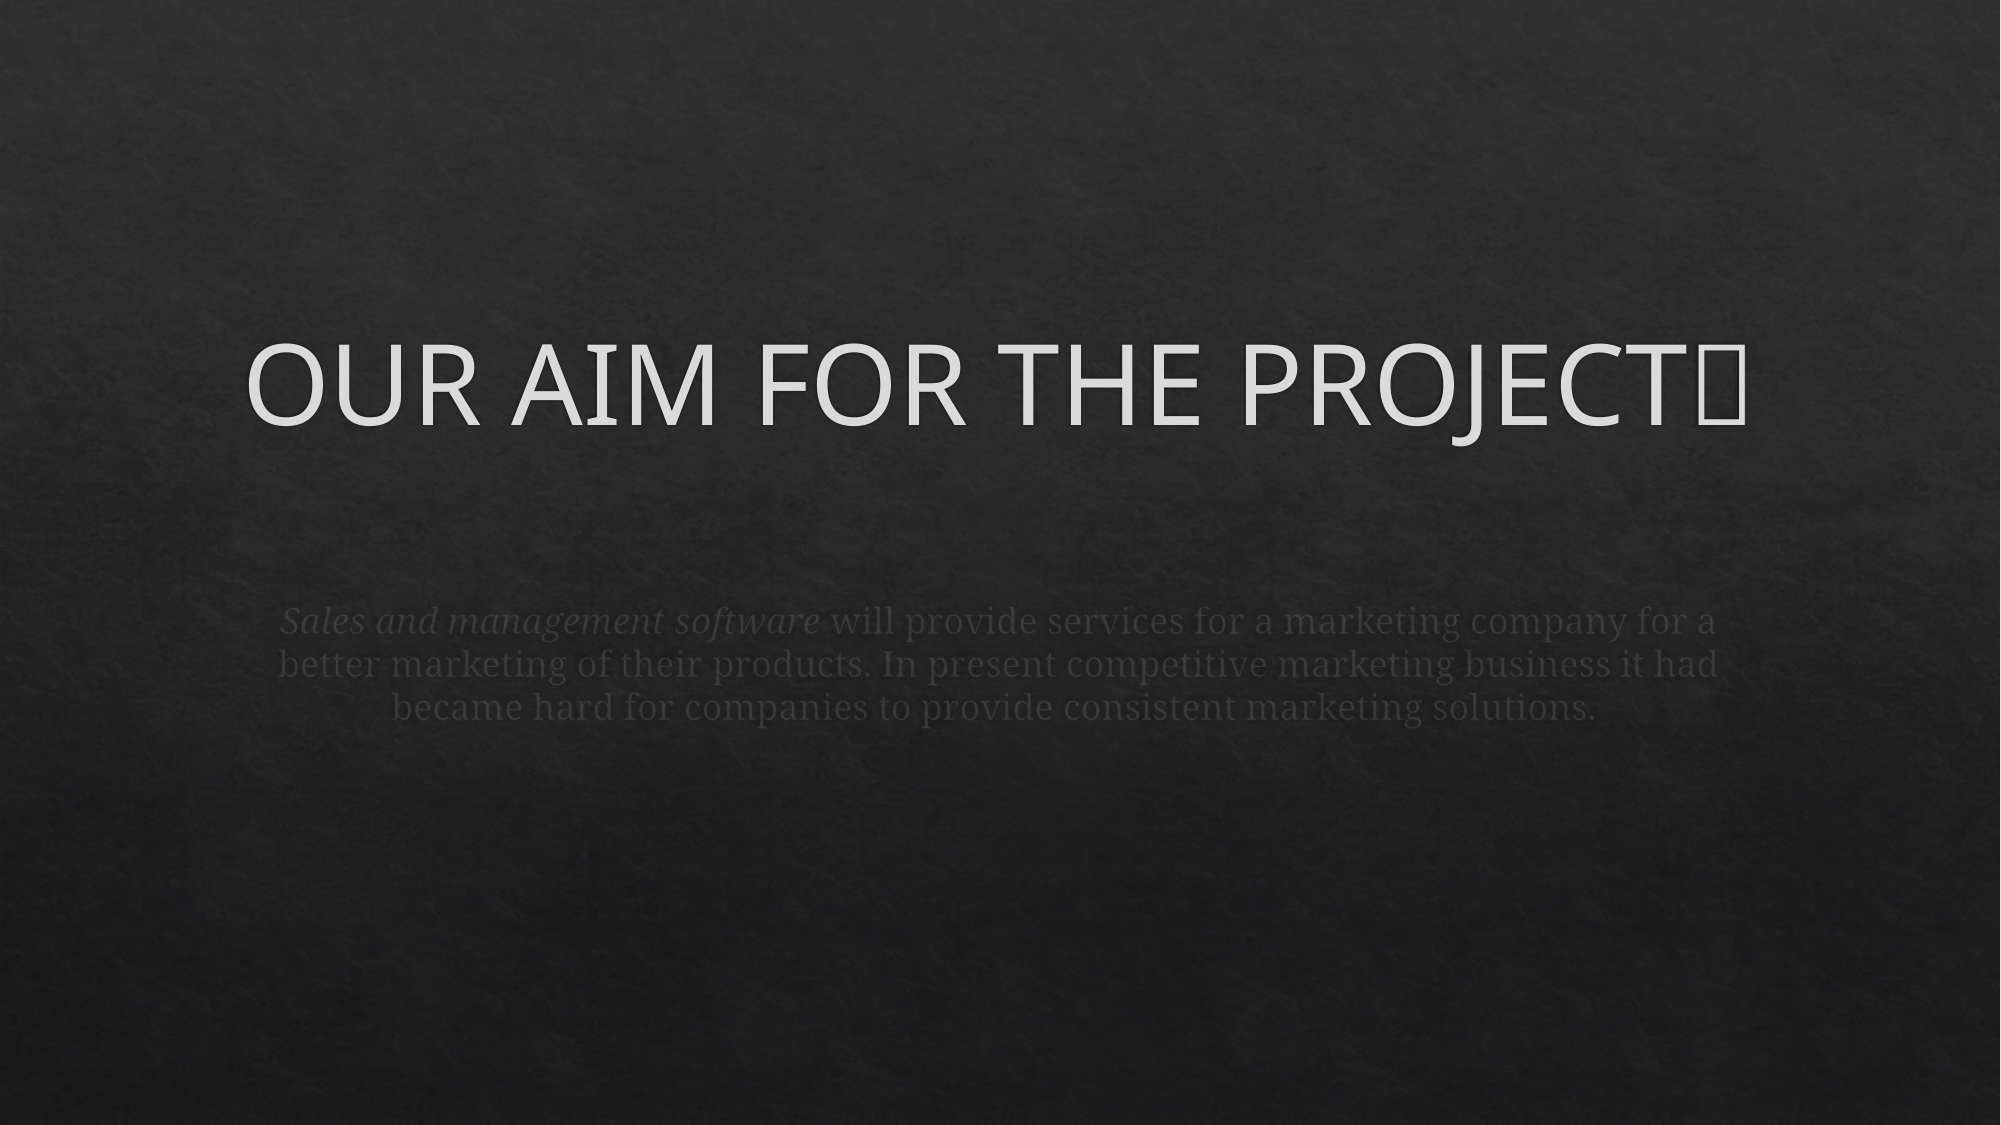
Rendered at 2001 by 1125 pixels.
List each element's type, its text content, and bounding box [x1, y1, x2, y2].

title OUR AIM FOR THE PROJECT [224, 290, 1774, 587]
subtitle Sales and management software will provide services for a marketing company for a better marketing of their products. In present competitive marketing business it had became hard for companies to provide consistent marketing solutions. [224, 590, 1774, 763]
